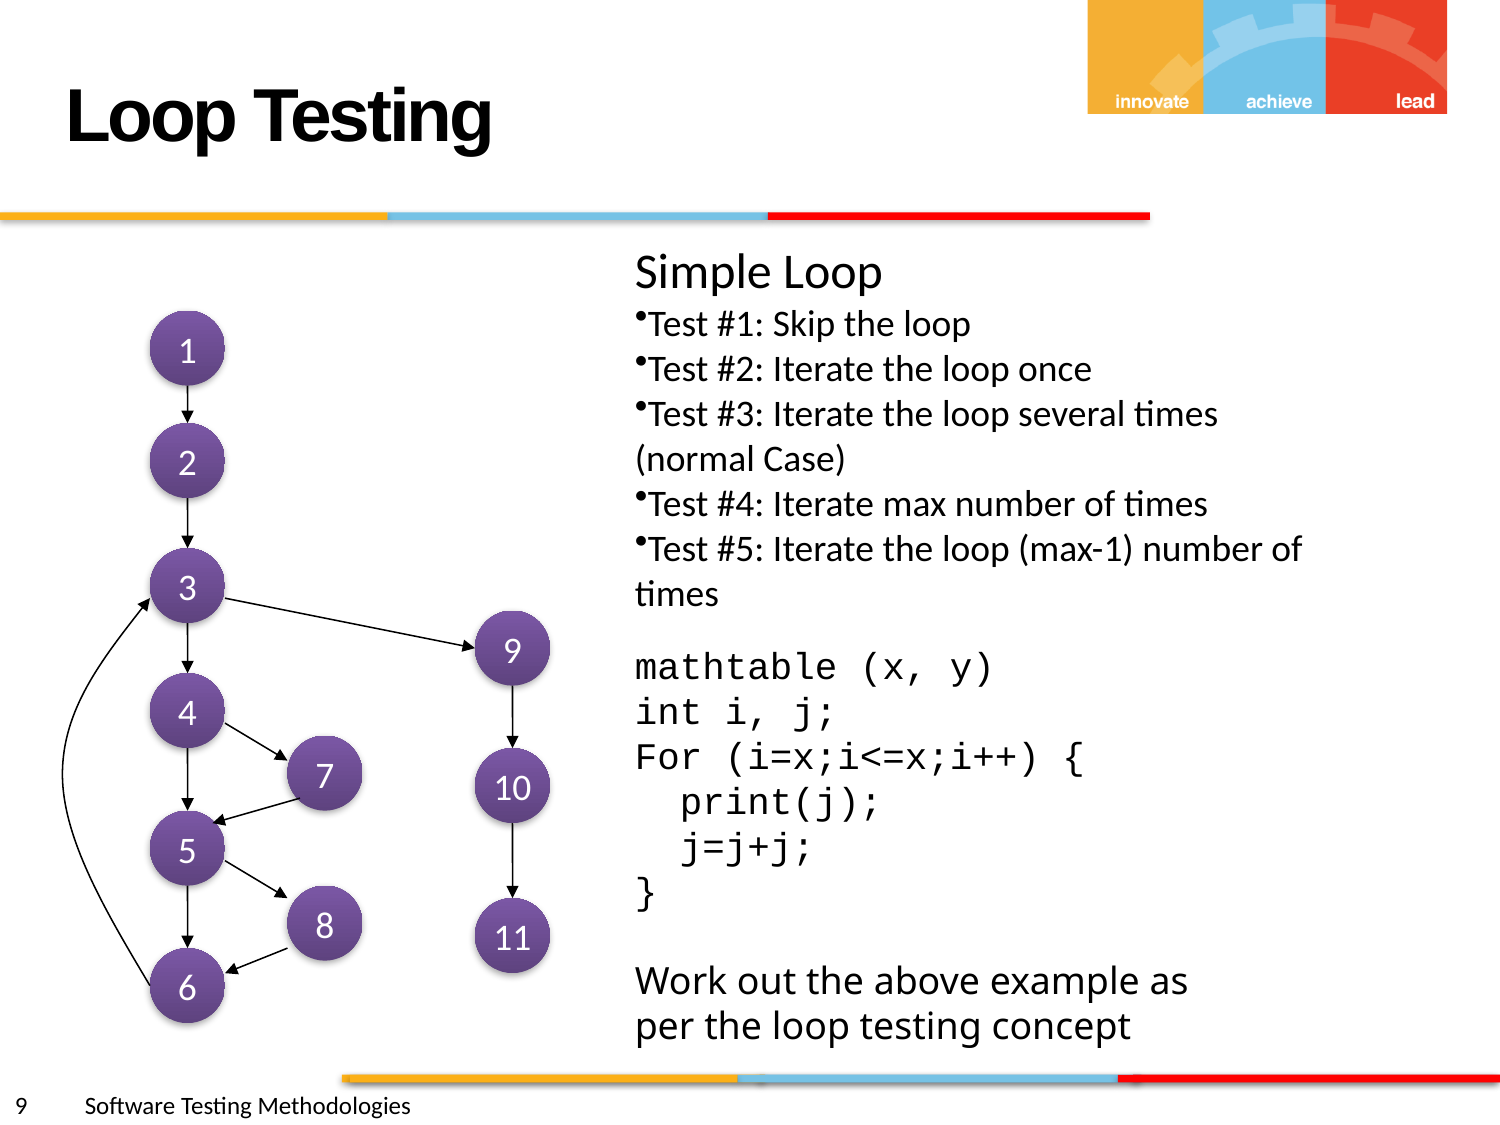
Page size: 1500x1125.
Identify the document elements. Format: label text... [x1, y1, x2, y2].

text_box 8 [287, 885, 363, 961]
text_box [506, 685, 519, 749]
text_box 3 [149, 548, 225, 624]
text_box [506, 823, 519, 899]
text_box 4 [150, 673, 225, 749]
text_box mathtable (x, y) int i, j; For (i=x;i<=x;i++) { print(j); j=j+j; } Work out the above example as per the loop testing concept [620, 634, 1273, 1055]
text_box 10 [474, 748, 550, 824]
text_box 9 [474, 610, 550, 686]
picture [1087, 0, 1448, 114]
text_box [181, 385, 194, 424]
text_box 5 [150, 810, 225, 886]
text_box [224, 860, 288, 899]
text_box Simple Loop Test #1: Skip the loop Test #2: Iterate the loop once Test #3: Iterate the loop several times (normal Case) Test #4: Iterate max number of times Test #5: Iterate the loop (max-1) number of times [620, 231, 1336, 621]
text_box 1 [149, 310, 225, 386]
text_box [224, 598, 475, 652]
text_box [212, 798, 301, 826]
text_box 7 [287, 735, 363, 811]
text_box [181, 748, 194, 811]
text_box 6 [149, 948, 225, 1024]
text_box [181, 623, 194, 674]
text_box [181, 885, 194, 949]
text_box 11 [474, 898, 550, 974]
text_box [181, 498, 194, 549]
text_box [62, 598, 151, 986]
text_box [225, 948, 288, 975]
text_box [224, 723, 288, 761]
list Loop Testing [50, 24, 1088, 213]
text_box 2 [149, 423, 225, 499]
